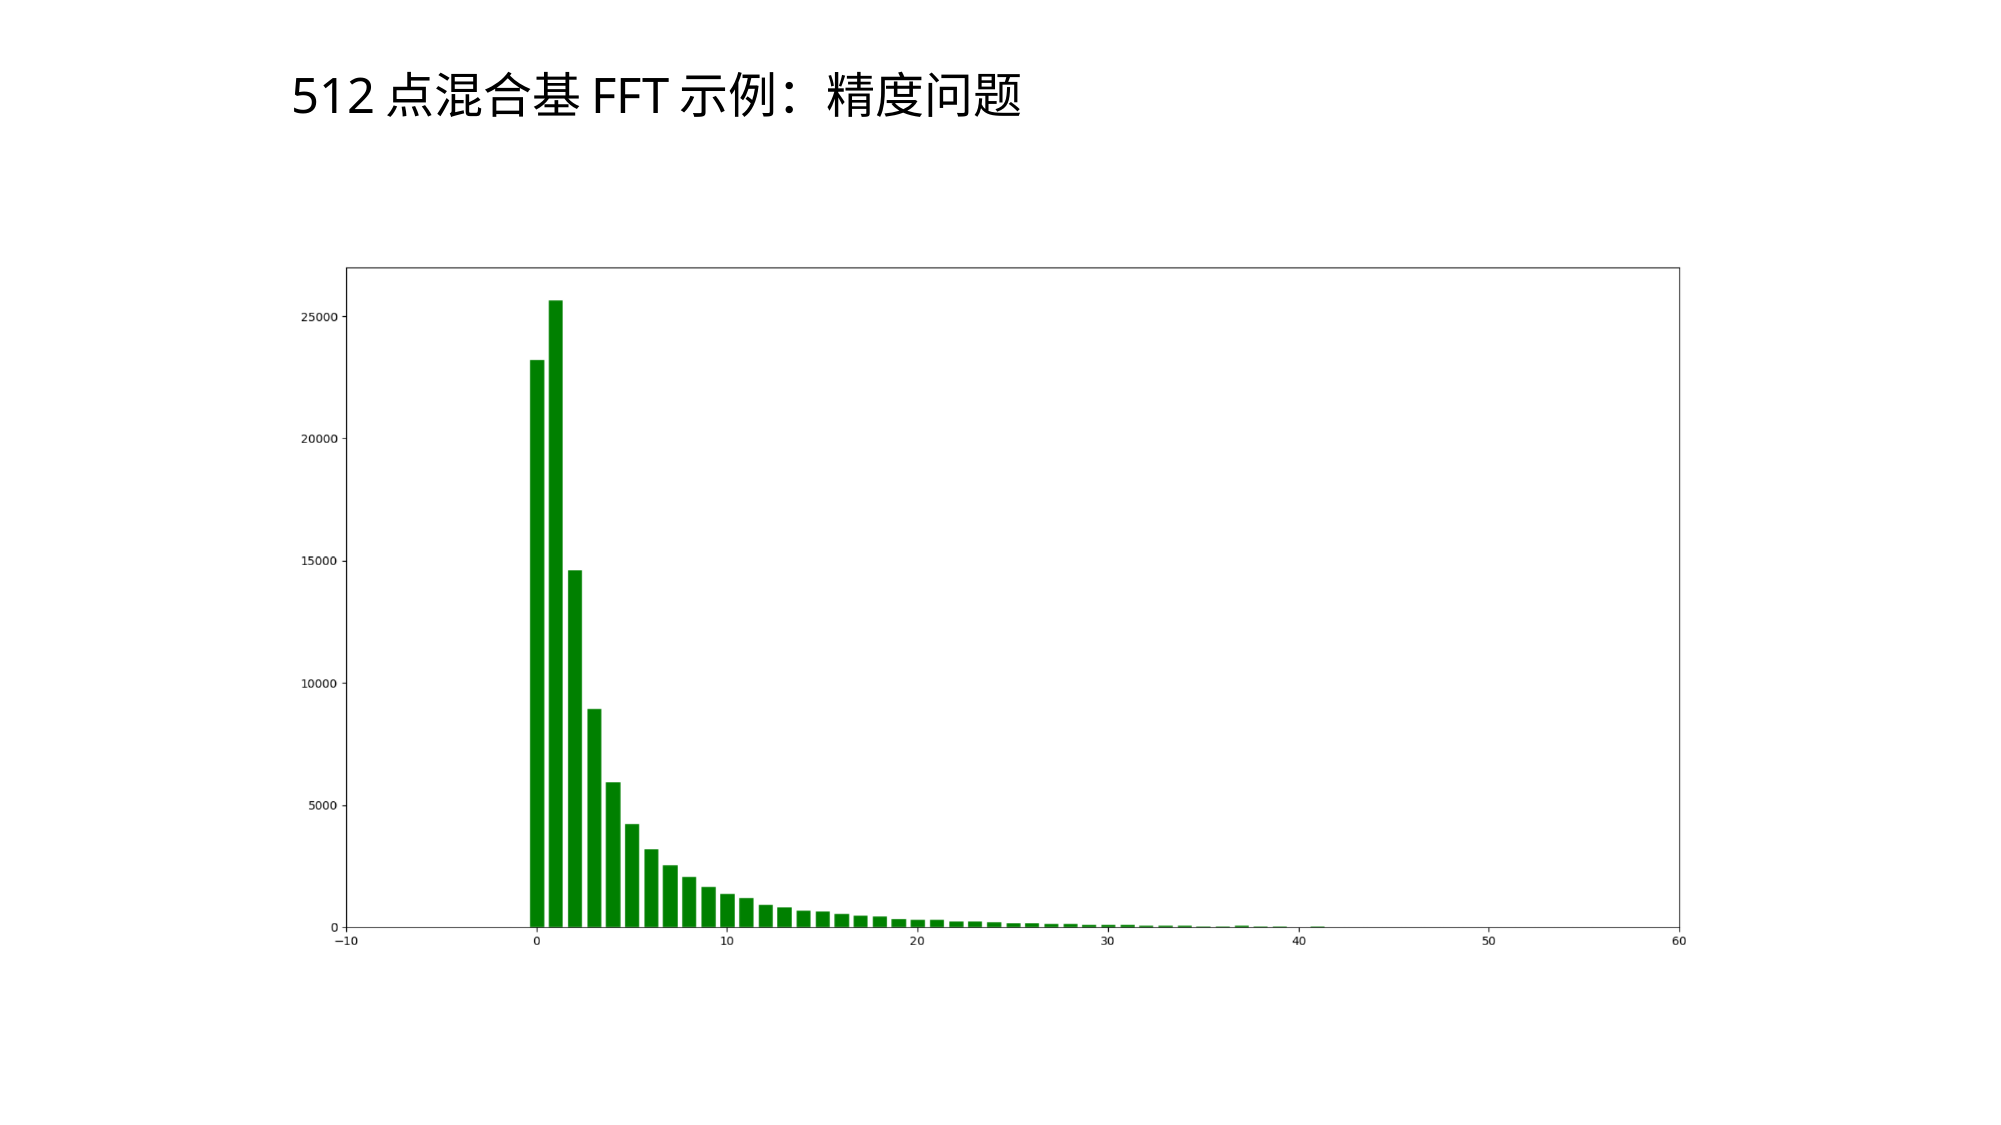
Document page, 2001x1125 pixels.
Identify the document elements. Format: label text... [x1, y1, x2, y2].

title 512点混合基FFT示例：精度问题 [249, 27, 1064, 132]
picture [294, 260, 1706, 968]
